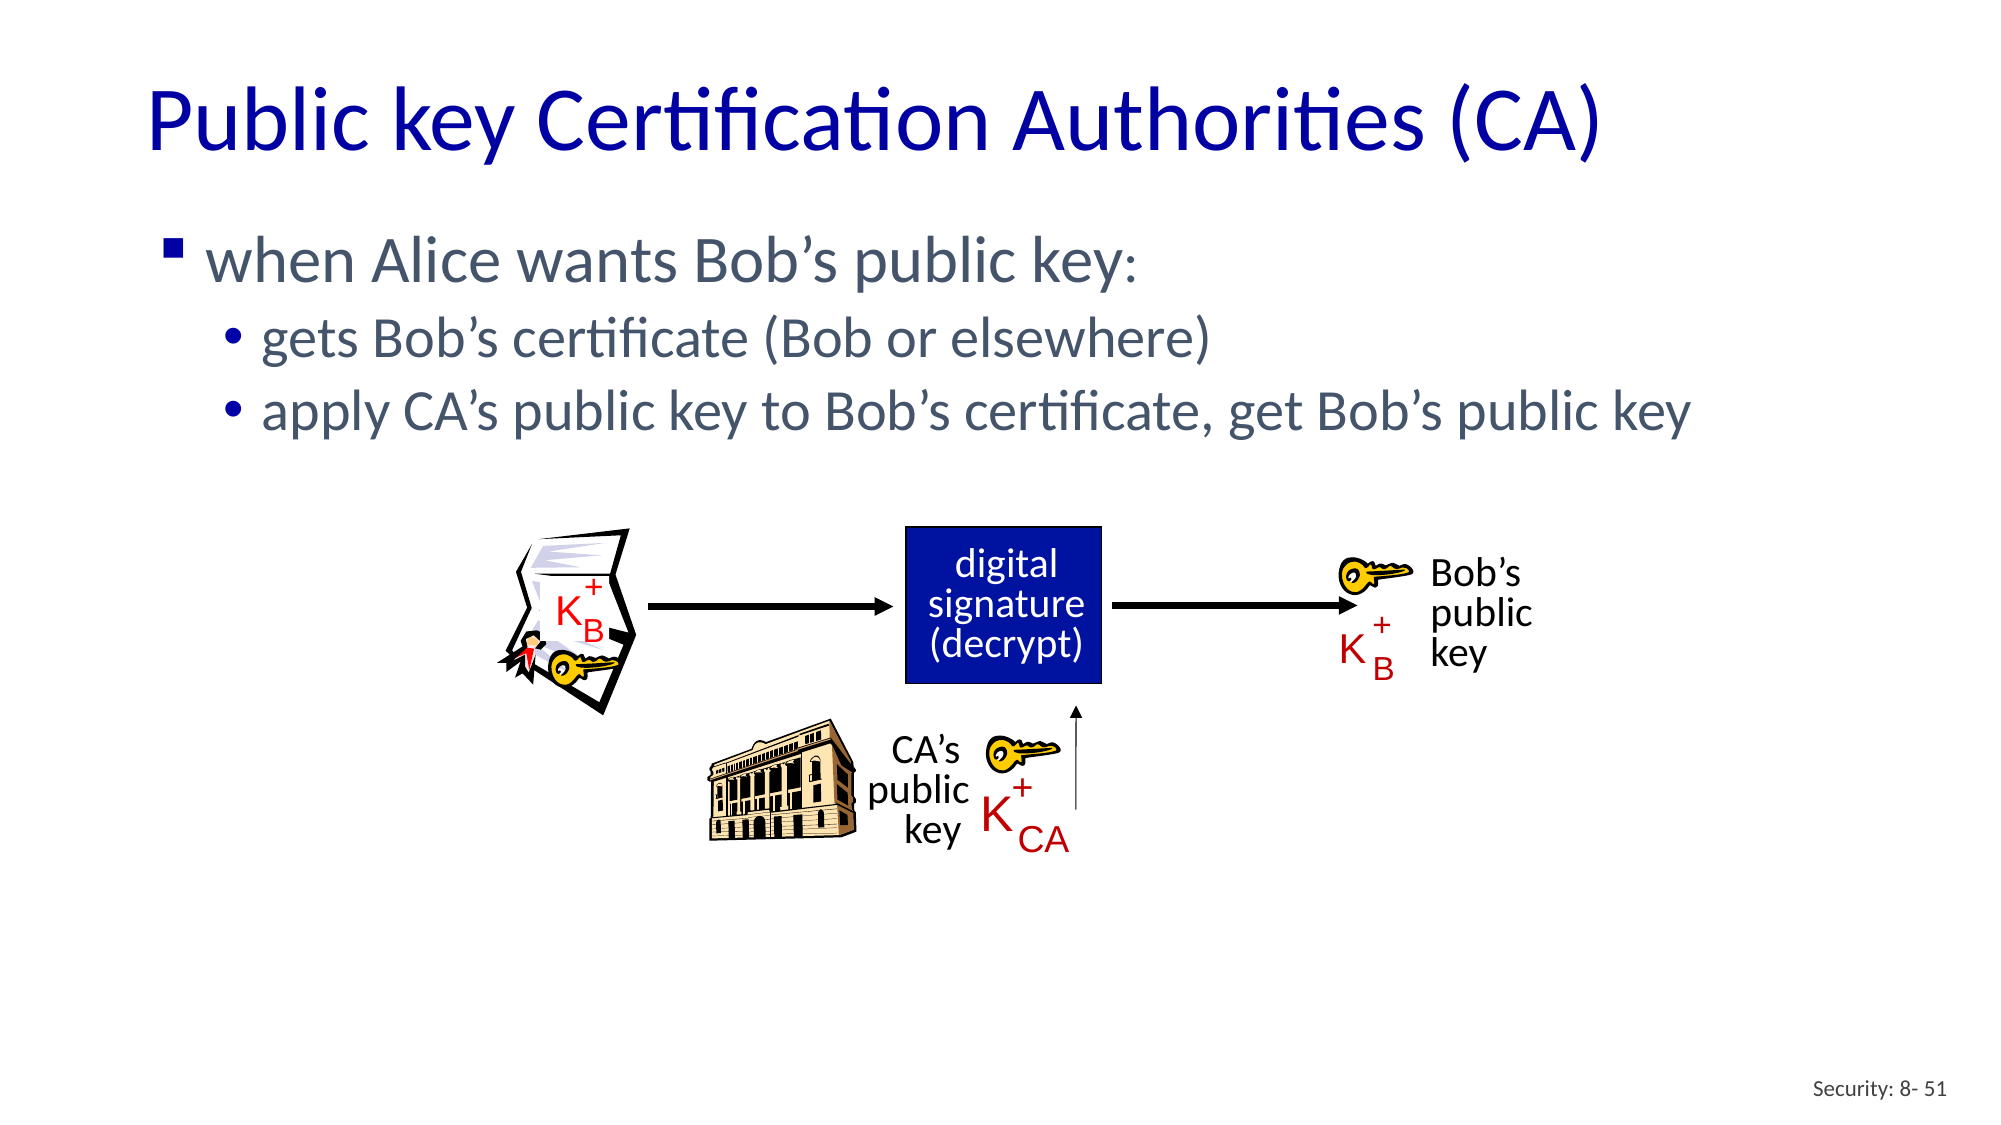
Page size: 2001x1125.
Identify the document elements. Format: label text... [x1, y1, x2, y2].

text_box when Alice wants Bob’s public key: gets Bob’s certificate (Bob or elsewhere) apply CA’s public key to Bob’s certificate, get Bob’s public key [132, 217, 1970, 487]
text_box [496, 526, 638, 718]
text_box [827, 705, 1085, 869]
text_box Bob’s public key [1415, 547, 1574, 682]
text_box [905, 526, 1103, 684]
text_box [1323, 595, 1410, 695]
title Public key Certification Authorities (CA) [131, 47, 1856, 195]
slide_number Security: 8- [1512, 1056, 1963, 1117]
picture [1337, 556, 1414, 596]
picture [707, 718, 827, 841]
